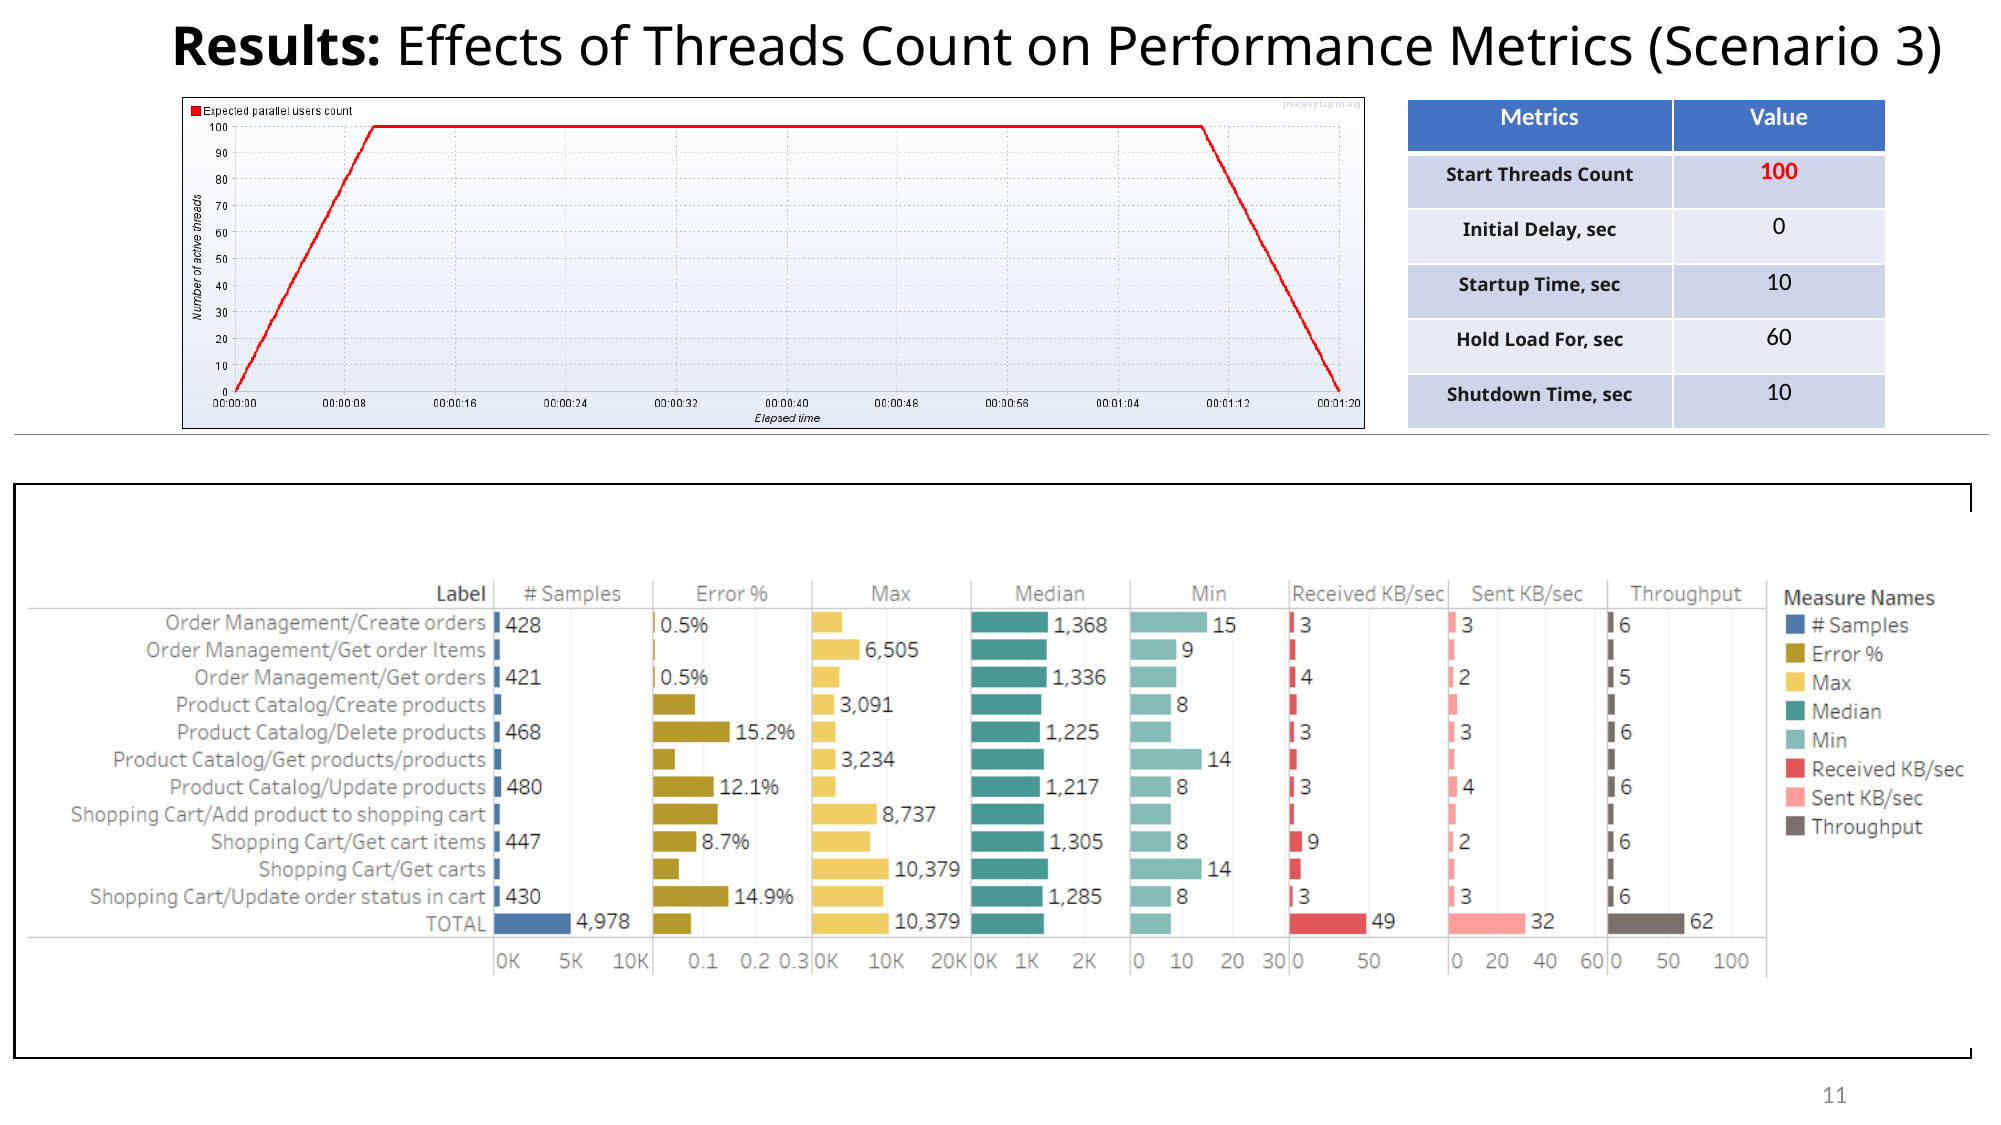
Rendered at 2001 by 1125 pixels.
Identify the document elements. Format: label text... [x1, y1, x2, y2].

table_cell 10 [1674, 265, 1885, 318]
table_cell Hold Load For, sec [1408, 320, 1672, 373]
table_cell 100 [1674, 156, 1885, 208]
table_cell Shutdown Time, sec [1408, 375, 1672, 428]
table_cell Startup Time, sec [1408, 265, 1672, 318]
table_header Metrics [1408, 100, 1672, 151]
slide_number 11 [1412, 1063, 1863, 1124]
text_box Results: Effects of Threads Count on Performance Metrics (Scenario 3) [156, 11, 1990, 133]
picture [182, 97, 1365, 429]
table_cell 60 [1674, 320, 1885, 373]
table_cell 0 [1674, 210, 1885, 263]
table_cell Start Threads Count [1408, 156, 1672, 208]
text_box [28, 496, 1972, 1048]
table_header Value [1674, 100, 1885, 151]
table_cell 10 [1674, 375, 1885, 428]
text_box [13, 483, 1972, 1059]
table_cell Initial Delay, sec [1408, 210, 1672, 263]
